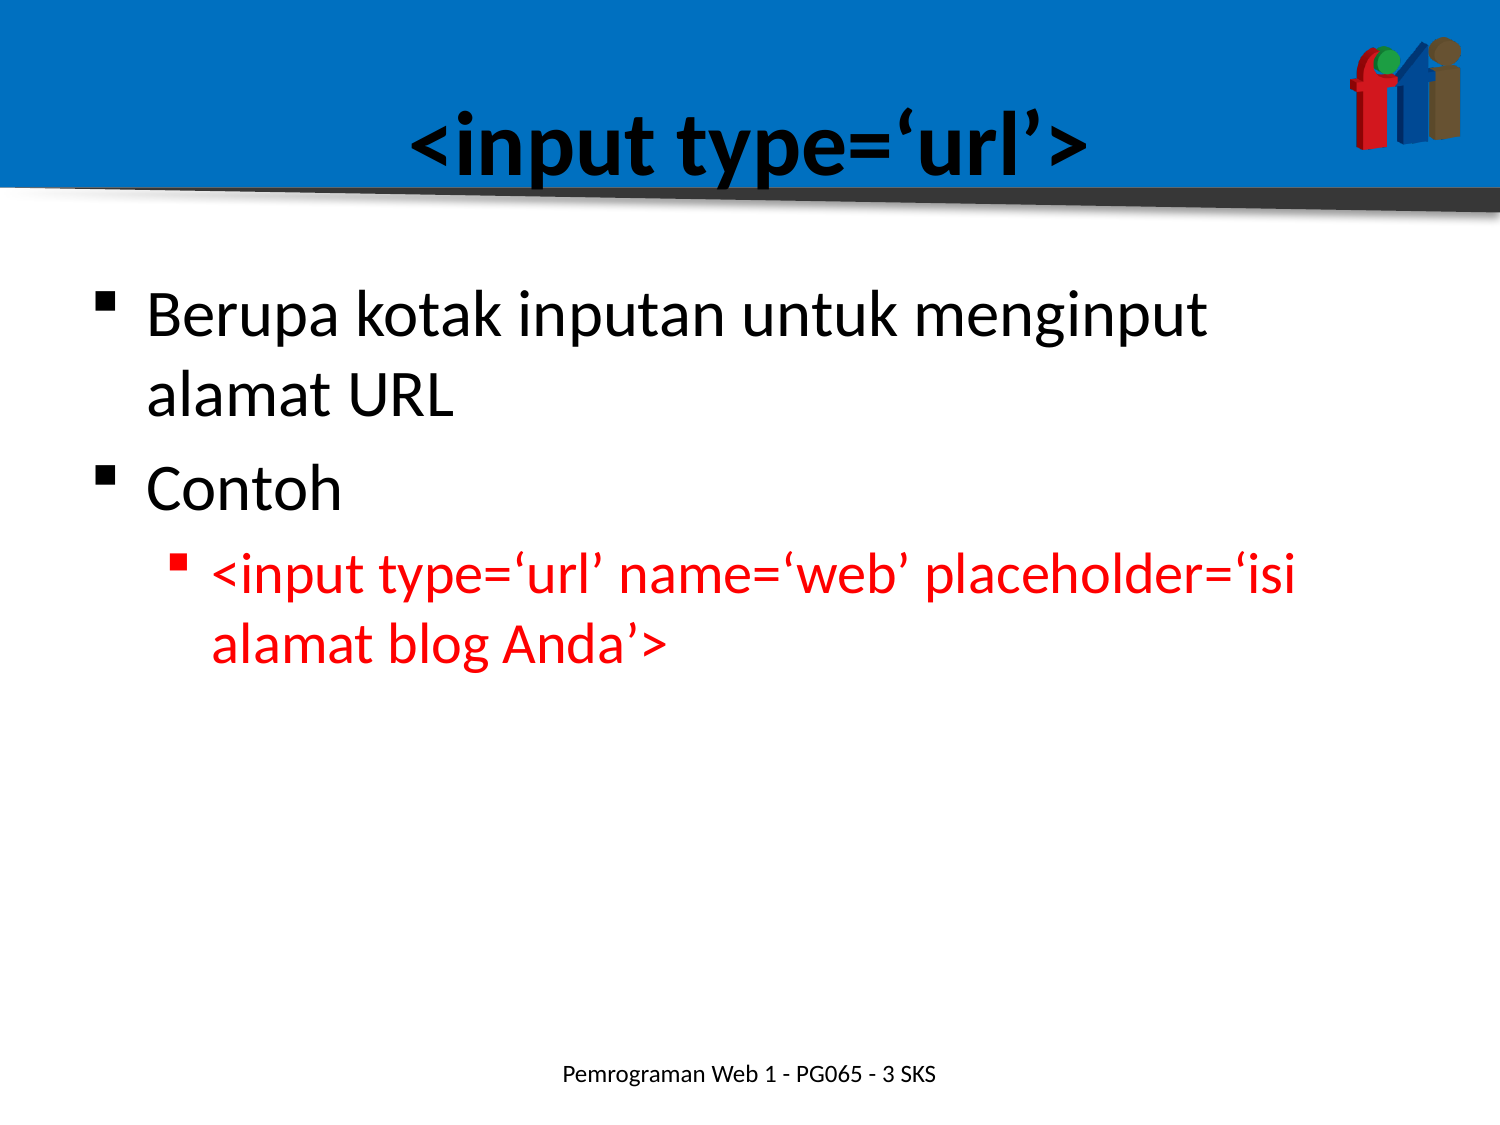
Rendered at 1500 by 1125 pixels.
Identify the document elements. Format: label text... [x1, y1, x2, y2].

footer Pemrograman Web 1 - PG065 - 3 SKS [512, 1042, 988, 1103]
list Berupa kotak inputan untuk menginput alamat URL Contoh <input type=‘url’ name=‘web’ placeholder=‘isi alamat blog Anda’> [74, 262, 1426, 1006]
title <input type=‘url’> [74, 44, 1426, 233]
picture [1350, 37, 1461, 150]
